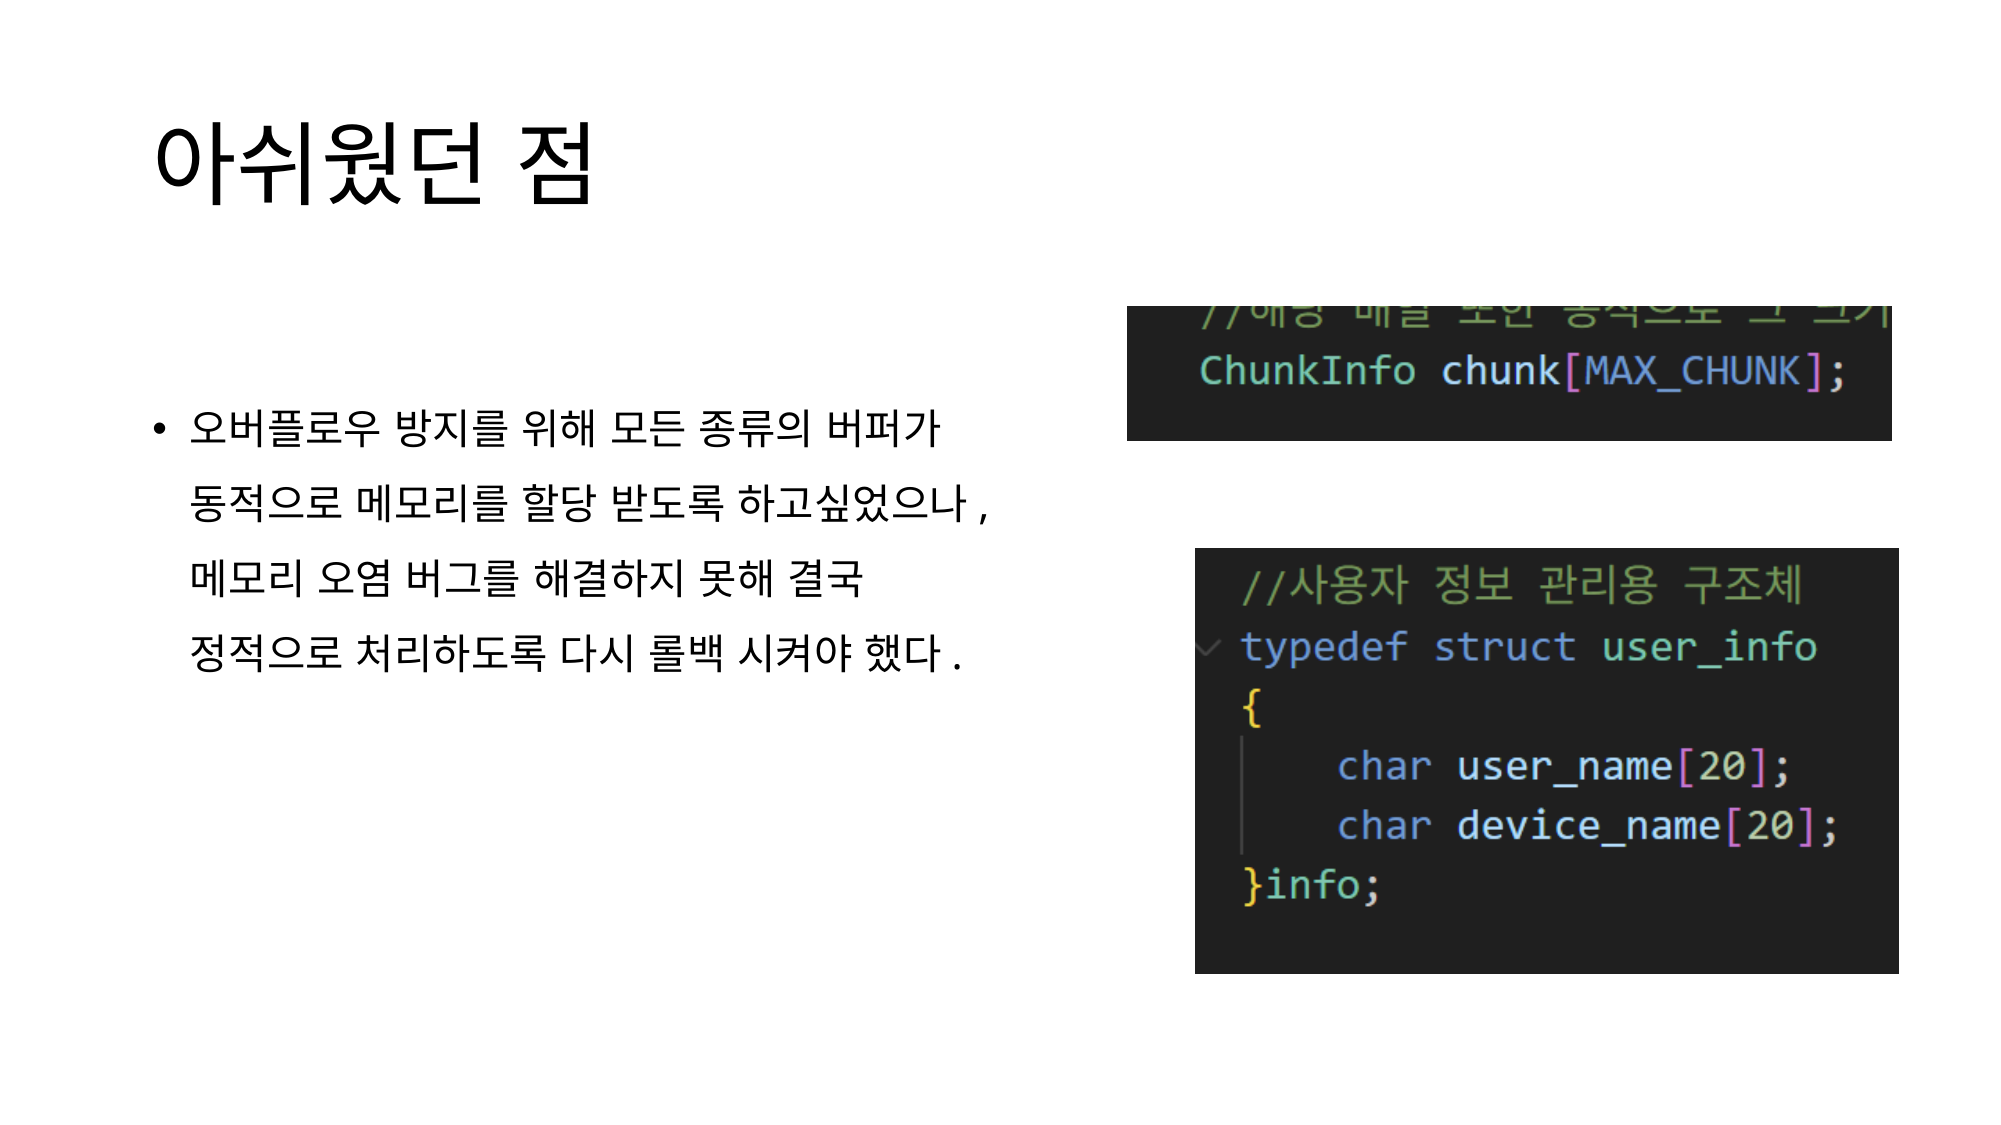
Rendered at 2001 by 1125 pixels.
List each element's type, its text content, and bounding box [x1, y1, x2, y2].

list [1126, 305, 1892, 441]
picture [1194, 548, 1900, 975]
text_box 오버플로우 방지를 위해 모든 종류의 버퍼가 동적으로 메모리를 할당 받도록 하고싶었으나, 메모리 오염 버그를 해결하지 못해 결국 정적으로 처리하도록 다시 롤백 시켜야 했다. [137, 299, 1032, 1014]
title 아쉬웠던 점 [137, 59, 1863, 278]
